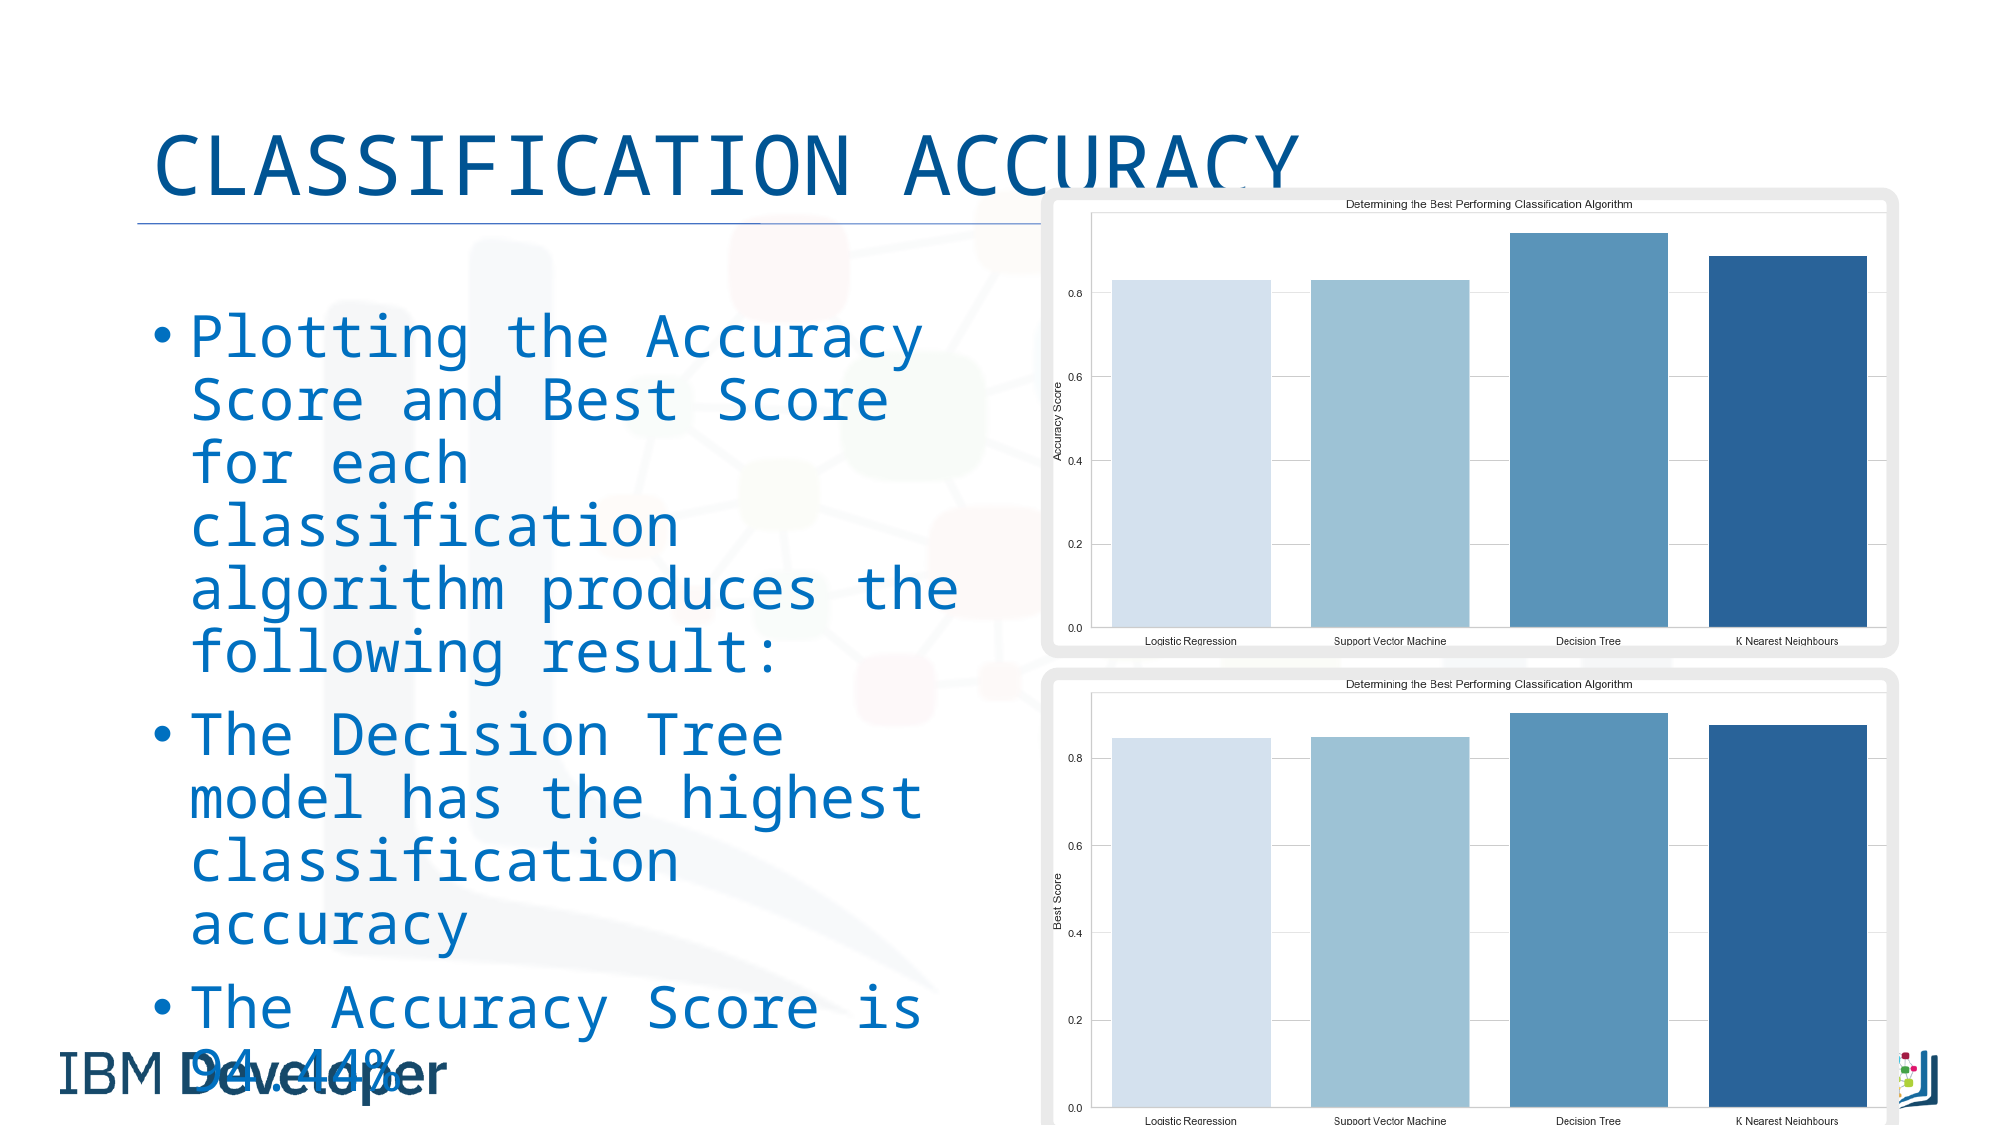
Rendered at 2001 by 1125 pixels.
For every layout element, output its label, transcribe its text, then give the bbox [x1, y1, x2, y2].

picture [1047, 673, 1893, 1125]
title CLASSIFICATION ACCURACY [137, 59, 1863, 278]
picture [1900, 1045, 1945, 1111]
picture [1047, 193, 1893, 652]
picture [55, 1045, 459, 1108]
list Plotting the Accuracy Score and Best Score for each classification algorithm produces the following result: The Decision Tree model has the highest classification accuracy The Accuracy Score is 94.44% The Best Score is 90.36% [137, 299, 988, 1014]
